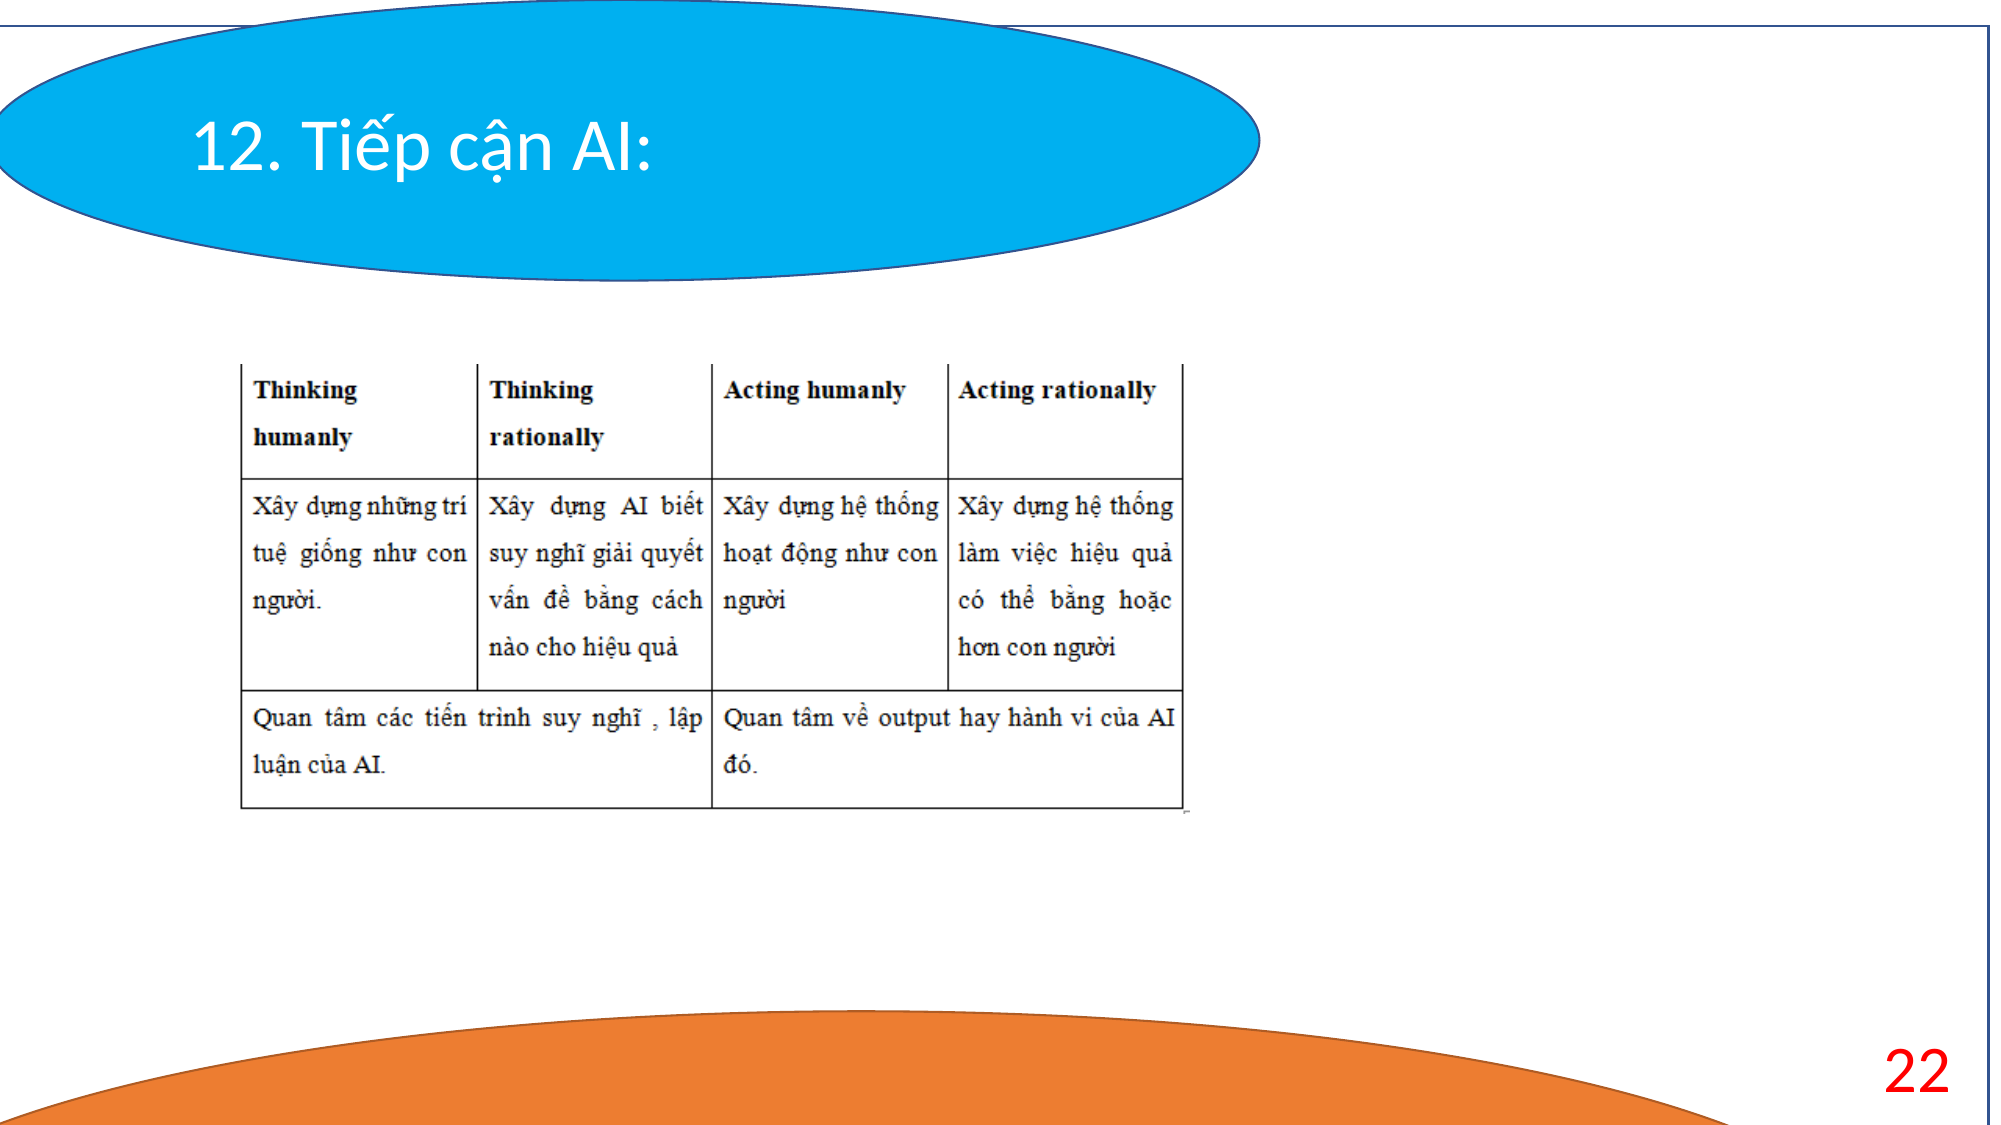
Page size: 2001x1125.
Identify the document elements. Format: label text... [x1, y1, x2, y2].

text_box [0, 1010, 1730, 1125]
picture [233, 364, 1190, 814]
slide_number 22 [1516, 1036, 1967, 1096]
text_box [0, 25, 1990, 1125]
text_box 12. Tiếp cận AI: [0, 0, 1261, 282]
